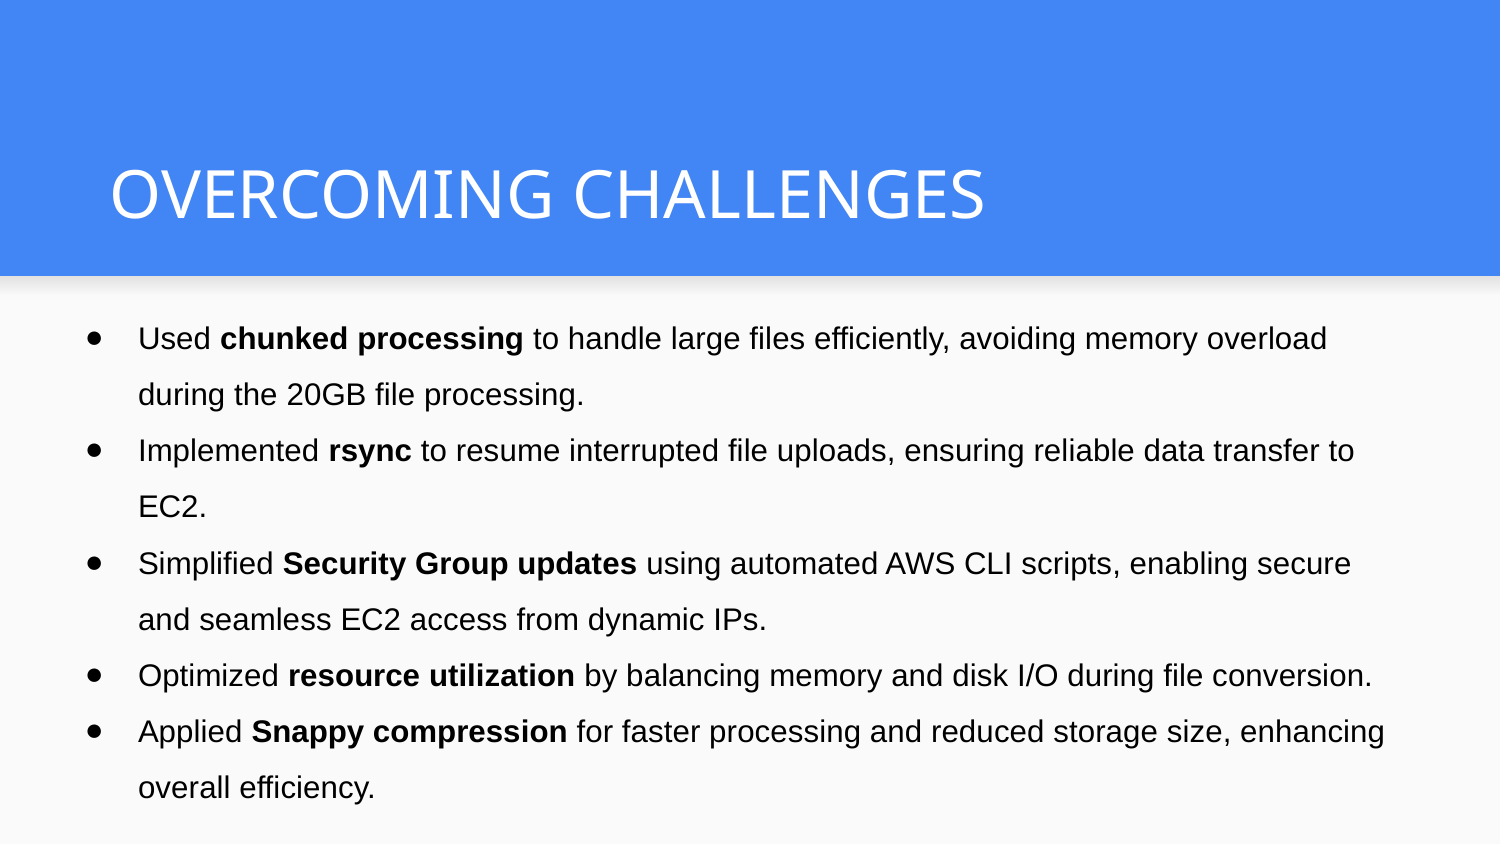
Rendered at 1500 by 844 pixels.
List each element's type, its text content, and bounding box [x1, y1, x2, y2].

title OVERCOMING CHALLENGES [77, 121, 1427, 248]
list Used chunked processing to handle large files efficiently, avoiding memory overload during the 20GB file processing. Implemented rsync to resume interrupted file uploads, ensuring reliable data transfer to EC2. Simplified Security Group updates using automated AWS CLI scripts, enabling secure and seamless EC2 access from dynamic IPs. Optimized resource utilization by balancing memory and disk I/O during file conversion. Applied Snappy compression for faster processing and reduced storage size, enhancing overall efficiency. . [48, 284, 1427, 822]
